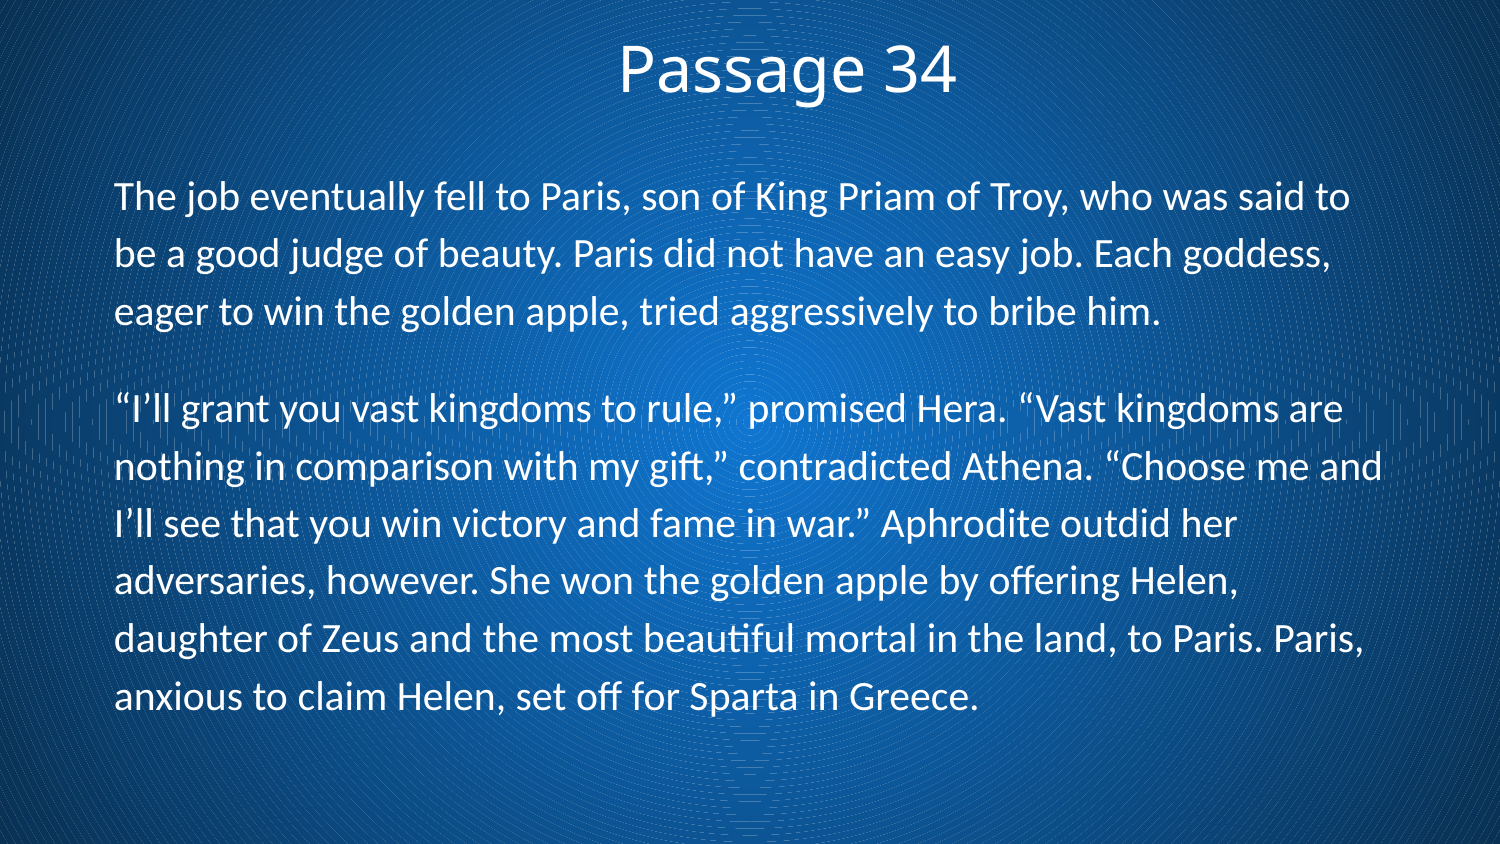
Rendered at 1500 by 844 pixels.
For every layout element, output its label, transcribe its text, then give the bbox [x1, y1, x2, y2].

text_box Passage 34 [98, 13, 1402, 115]
text_box The job eventually fell to Paris, son of King Priam of Troy, who was said to be a good judge of beauty. Paris did not have an easy job. Each goddess, eager to win the golden apple, tried aggressively to bribe him. “I’ll grant you vast kingdoms to rule,” promised Hera. “Vast kingdoms are nothing in comparison with my gift,” contradicted Athena. “Choose me and I’ll see that you win victory and fame in war.” Aphrodite outdid her adversaries, however. She won the golden apple by offering Helen, daughter of Zeus and the most beautiful mortal in the land, to Paris. Paris, anxious to claim Helen, set off for Sparta in Greece. [98, 146, 1402, 740]
